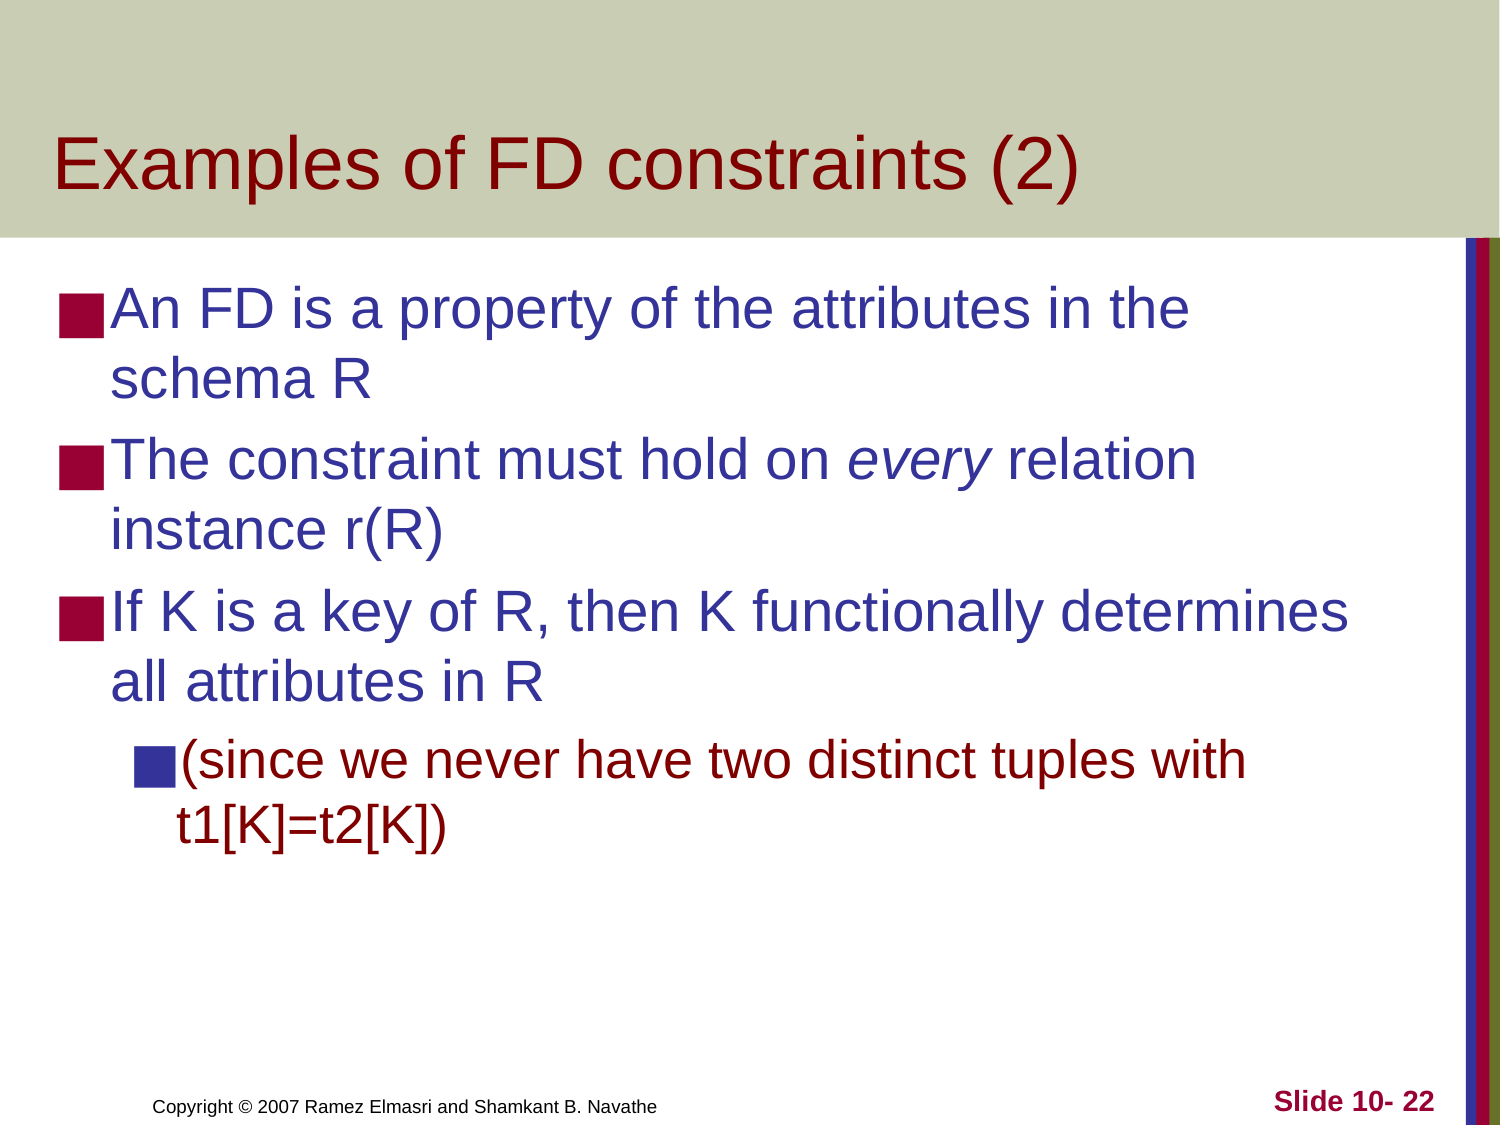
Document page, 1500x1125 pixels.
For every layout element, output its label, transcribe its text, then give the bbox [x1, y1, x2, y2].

list An FD is a property of the attributes in the schema R The constraint must hold on every relation instance r(R) If K is a key of R, then K functionally determines all attributes in R (since we never have two distinct tuples with t1[K]=t2[K]) [39, 262, 1400, 1013]
title Examples of FD constraints (2) [37, 49, 1317, 213]
text_box Slide 10- ‹#› [1137, 1049, 1450, 1125]
